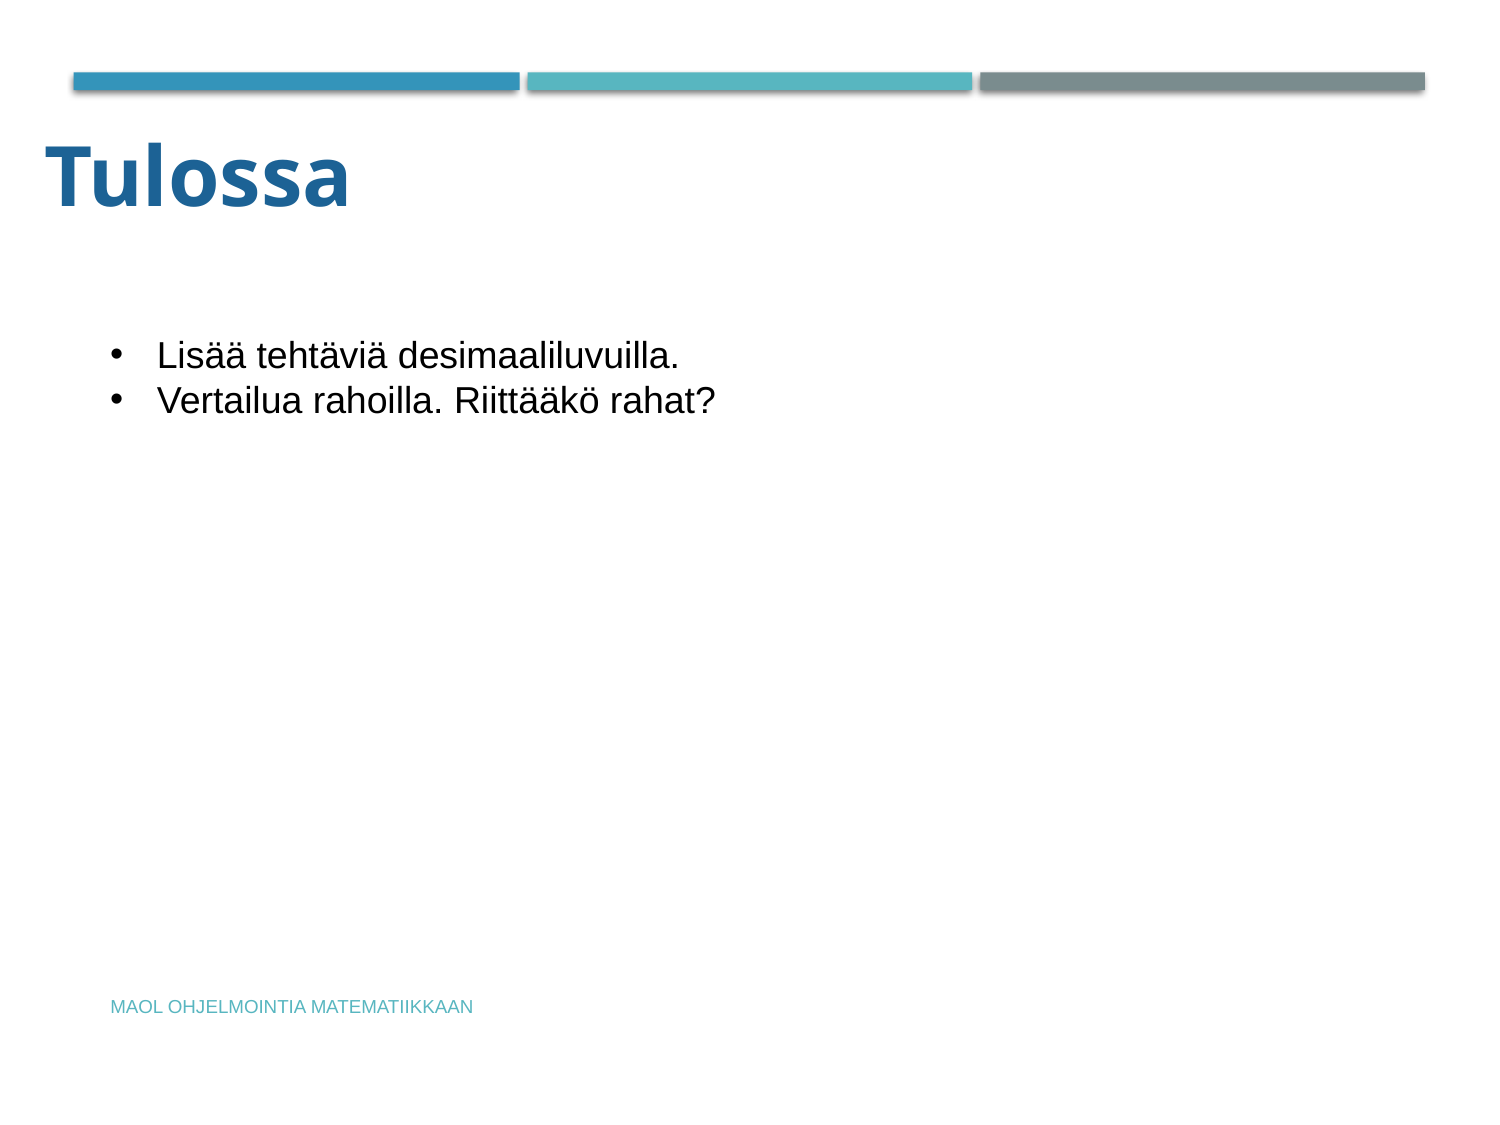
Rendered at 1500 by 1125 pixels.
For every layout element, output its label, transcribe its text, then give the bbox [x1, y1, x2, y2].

text_box Tulossa [29, 123, 1483, 222]
text_box Lisää tehtäviä desimaaliluvuilla. Vertailua rahoilla. Riittääkö rahat? [95, 278, 987, 429]
footer MAOL Ohjelmointia matematiikkaan [95, 976, 895, 1037]
